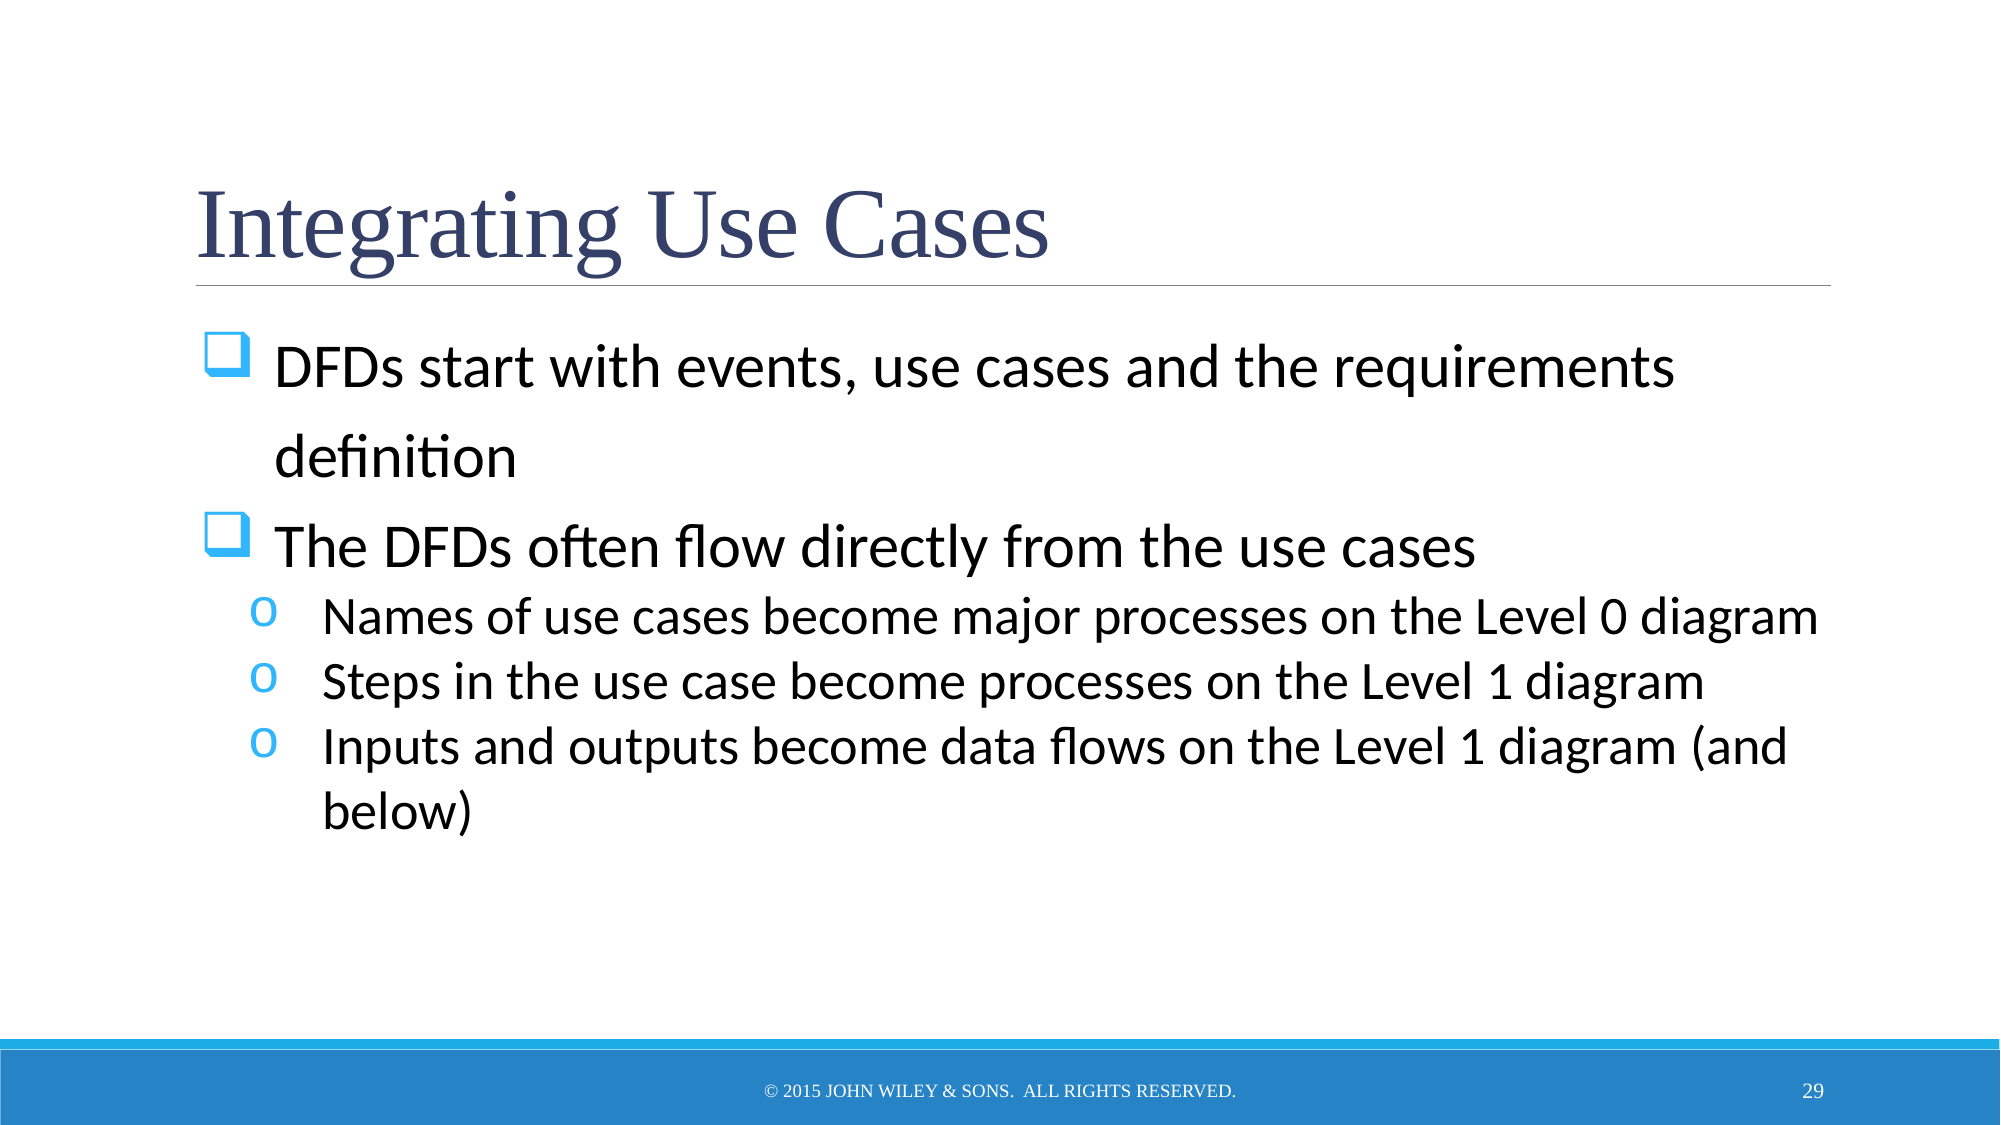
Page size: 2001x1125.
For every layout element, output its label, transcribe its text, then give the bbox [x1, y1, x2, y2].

slide_number 29 [1624, 1059, 1840, 1120]
title Integrating Use Cases [180, 47, 1830, 285]
footer © 2015 John Wiley & Sons. All Rights Reserved. [604, 1059, 1396, 1120]
list DFDs start with events, use cases and the requirements definition The DFDs often flow directly from the use cases Names of use cases become major processes on the Level 0 diagram Steps in the use case become processes on the Level 1 diagram Inputs and outputs become data flows on the Level 1 diagram (and below) [180, 302, 1830, 963]
